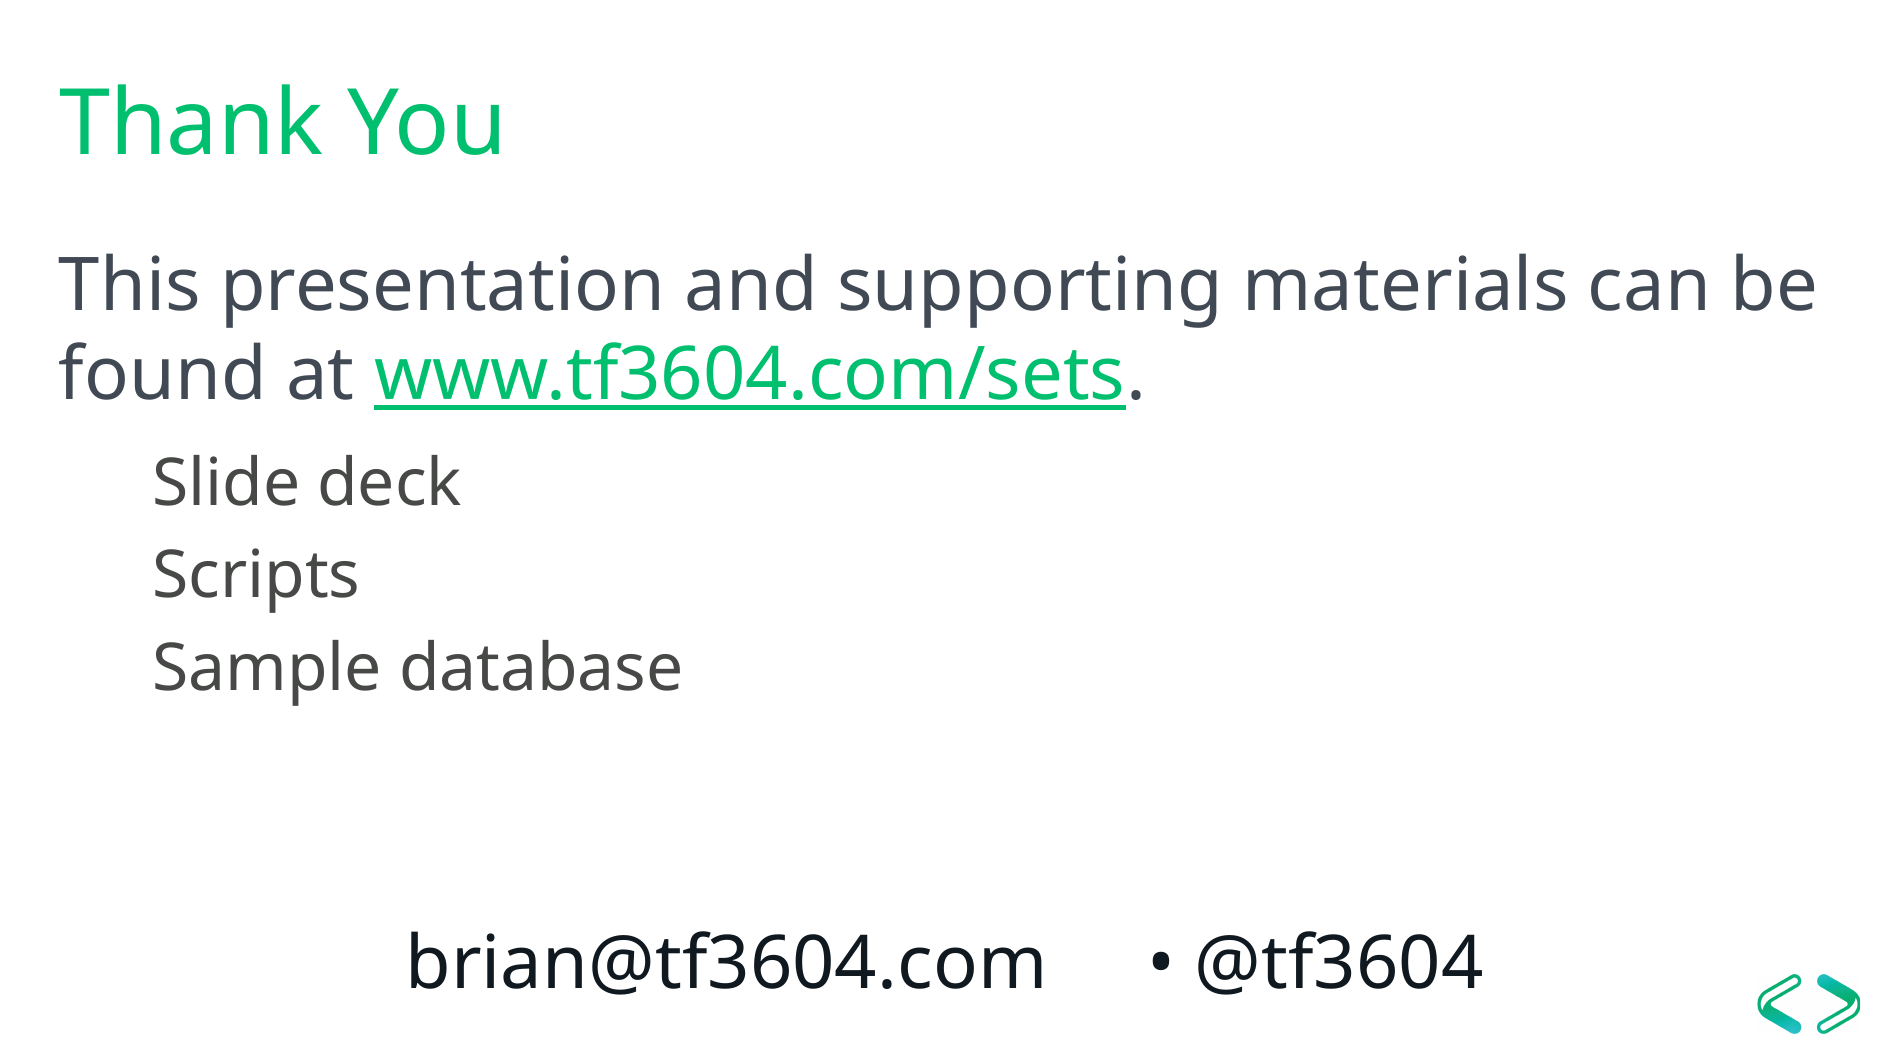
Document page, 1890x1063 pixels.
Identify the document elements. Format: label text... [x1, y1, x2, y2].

title Thank You [59, 59, 1831, 178]
list This presentation and supporting materials can be found at www.tf3604.com/sets. Slide deck Scripts Sample database brian@tf3604.com • @tf3604 [59, 236, 1831, 1004]
